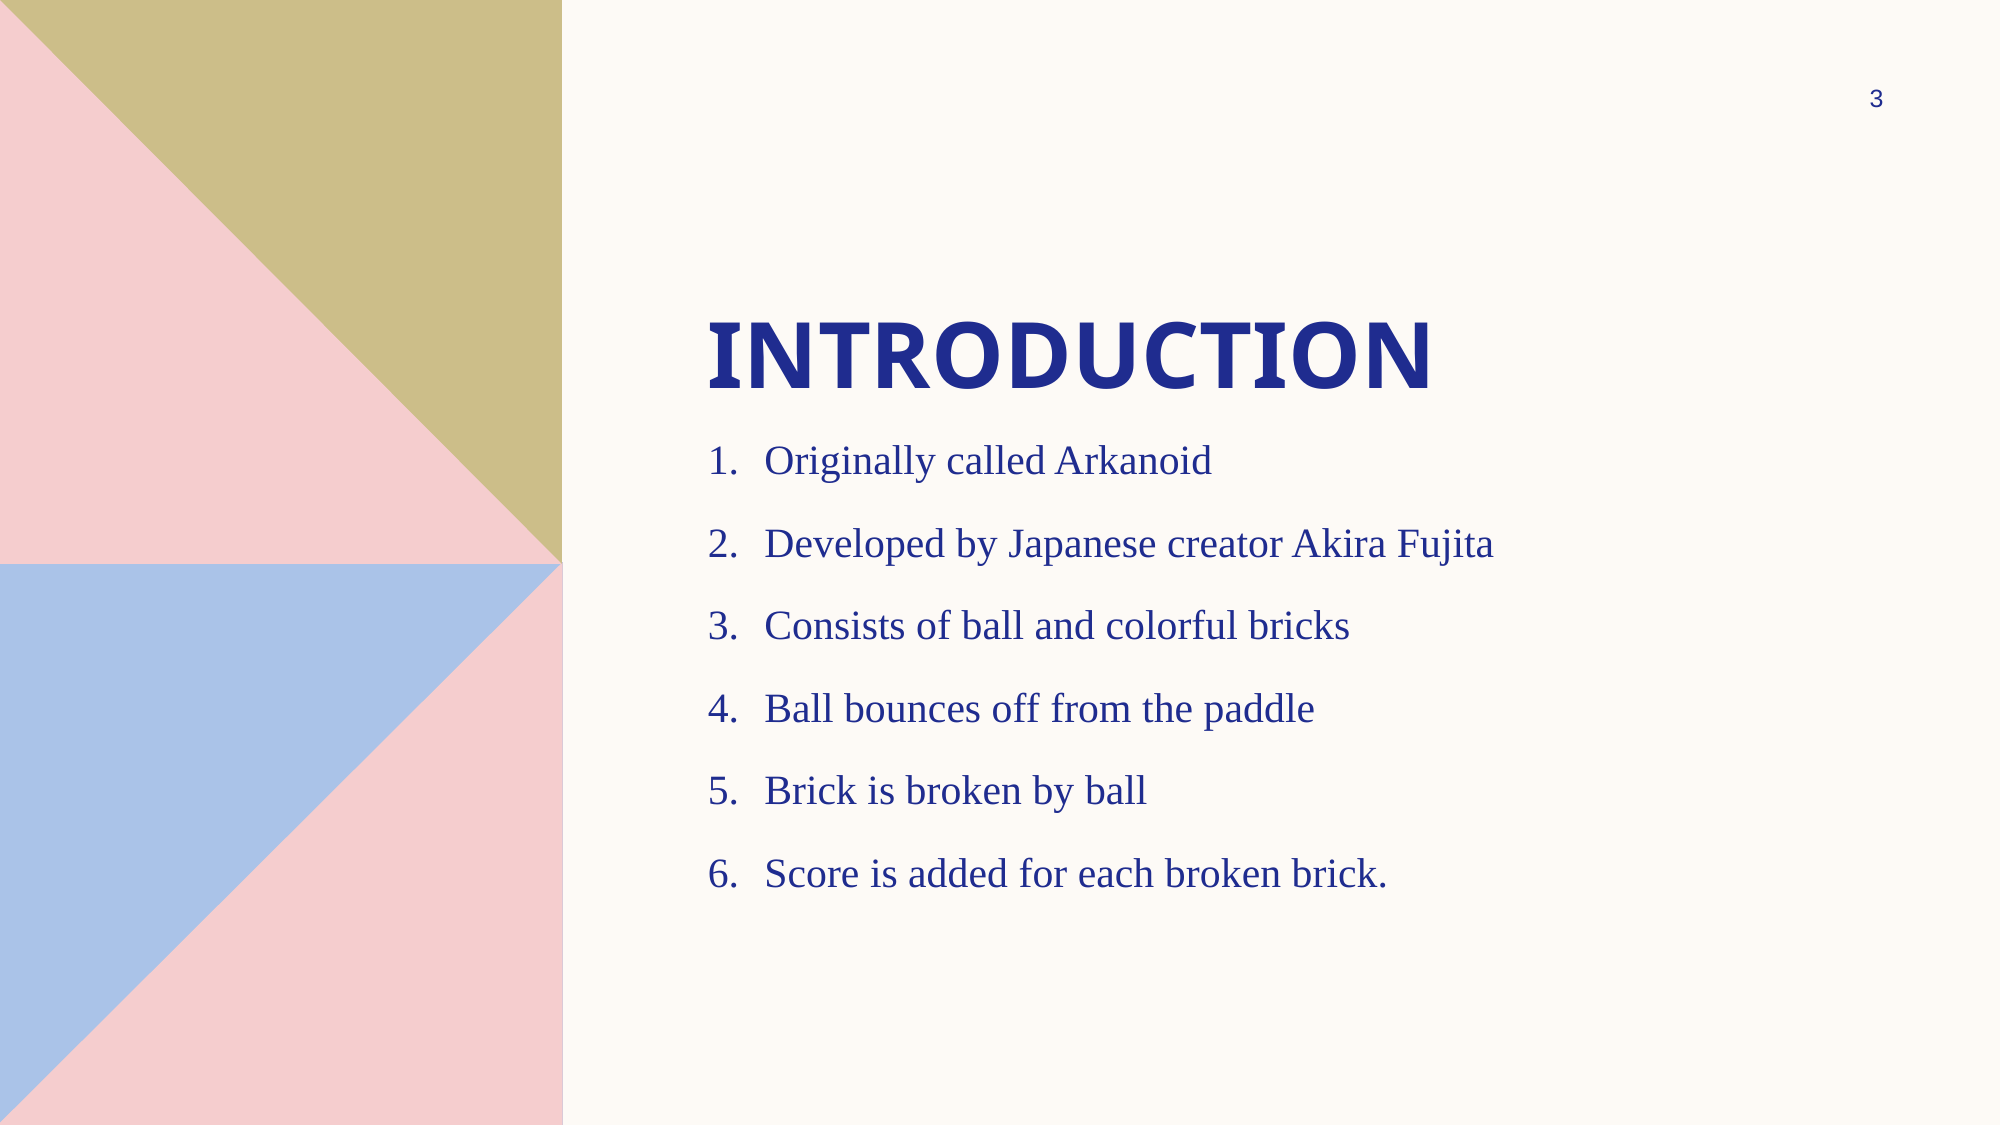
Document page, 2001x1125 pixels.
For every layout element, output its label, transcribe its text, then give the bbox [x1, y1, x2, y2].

title Introduction [693, 289, 1803, 400]
list Originally called Arkanoid Developed by Japanese creator Akira Fujita Consists of ball and colorful bricks Ball bounces off from the paddle Brick is broken by ball Score is added for each broken brick. [693, 400, 1803, 919]
slide_number 3 [1795, 75, 1958, 120]
